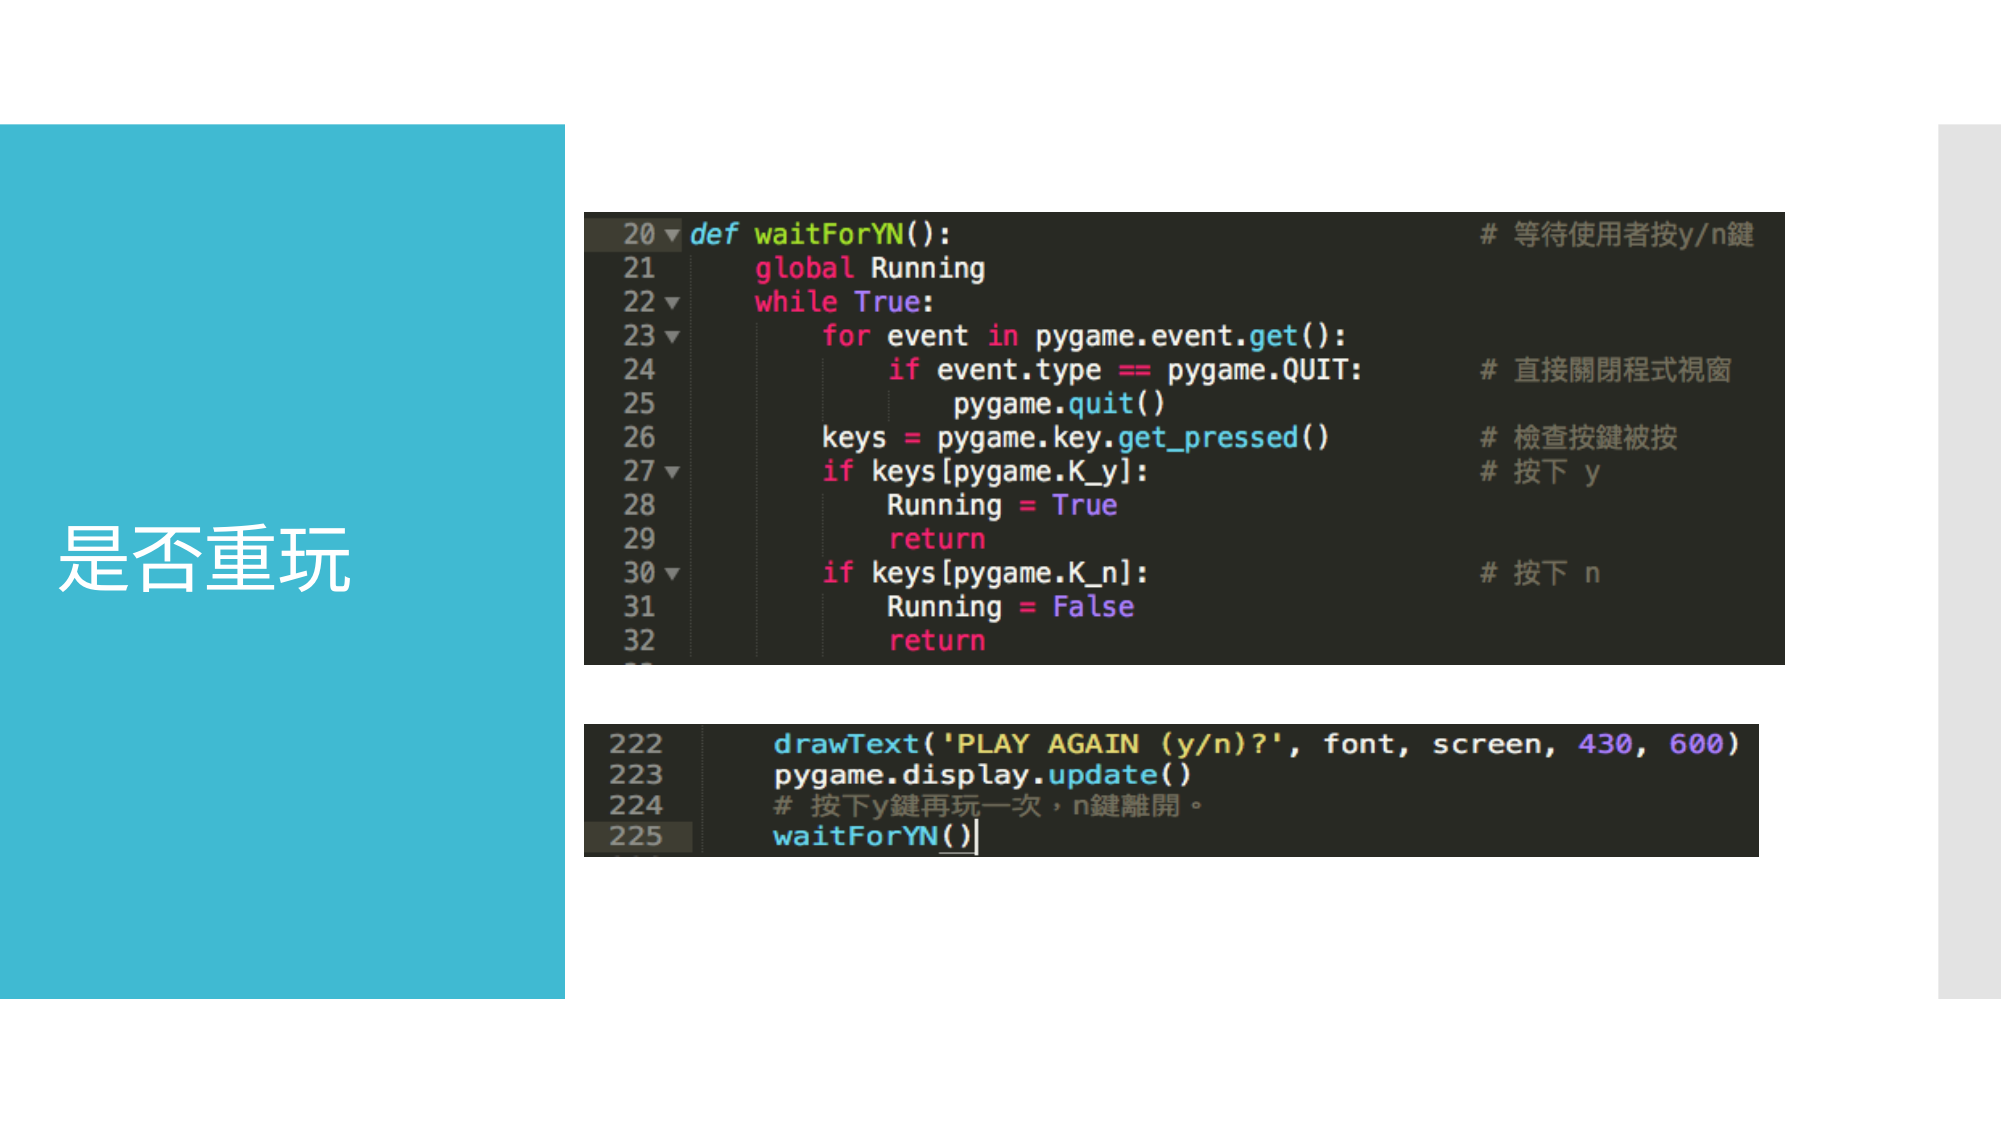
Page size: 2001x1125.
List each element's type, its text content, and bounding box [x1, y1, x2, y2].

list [584, 212, 1785, 665]
title 是否重玩 [41, 184, 525, 940]
picture [584, 724, 1760, 858]
